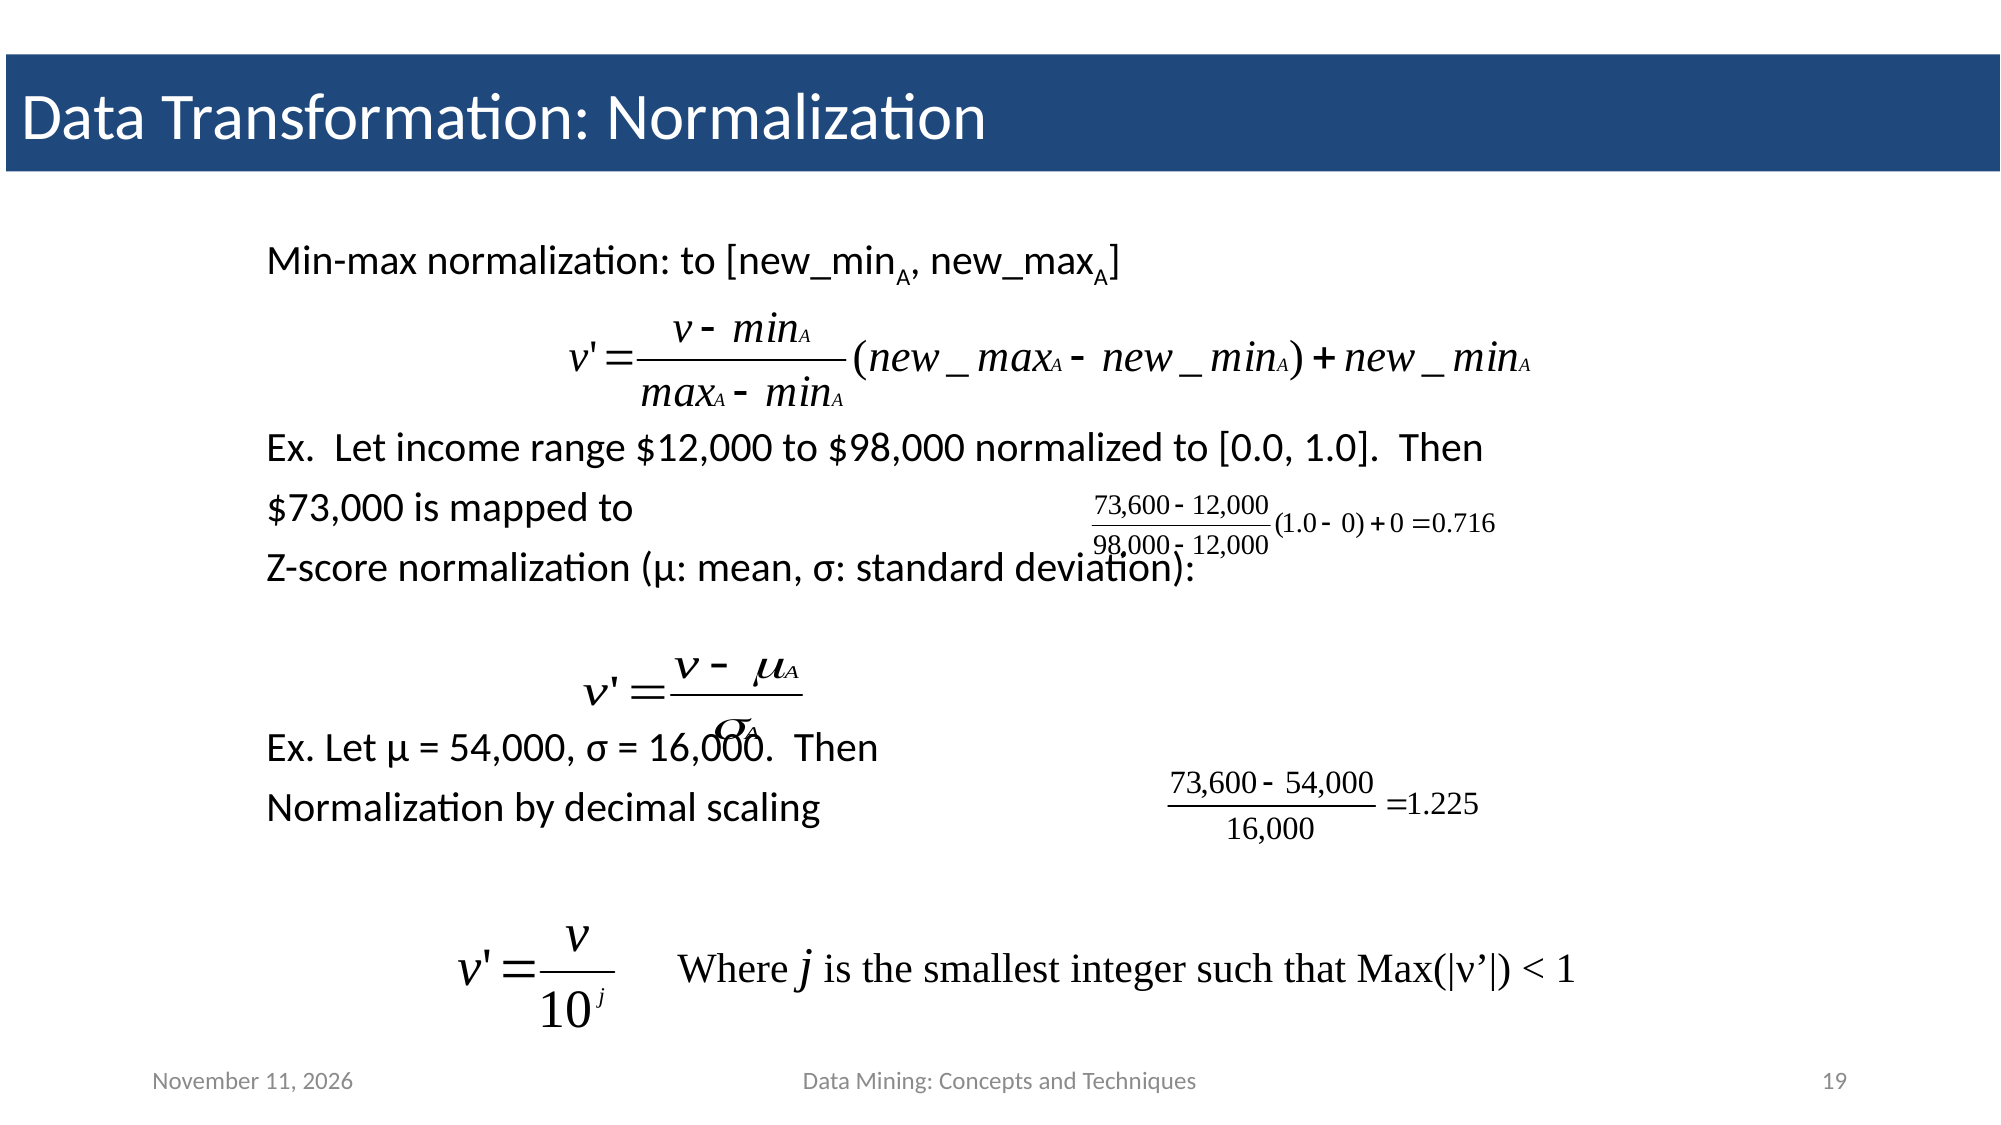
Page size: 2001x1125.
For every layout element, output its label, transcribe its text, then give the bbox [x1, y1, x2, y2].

list Min-max normalization: to [new_minA, new_maxA] Ex. Let income range $12,000 to $98,000 normalized to [0.0, 1.0]. Then $73,000 is mapped to Z-score normalization (μ: mean, σ: standard deviation): Ex. Let μ = 54,000, σ = 16,000. Then Normalization by decimal scaling [251, 214, 1614, 1040]
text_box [449, 899, 625, 1040]
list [1087, 487, 1500, 566]
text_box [990, 544, 1010, 580]
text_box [562, 299, 1538, 417]
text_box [574, 637, 813, 749]
text_box Data Transformation: Normalization [6, 54, 2000, 172]
slide_number 19 [1412, 1042, 1863, 1103]
footer Data Mining: Concepts and Techniques [662, 1042, 1338, 1103]
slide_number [137, 1042, 588, 1103]
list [1162, 762, 1483, 853]
text_box Where j is the smallest integer such that Max(|ν’|) < 1 [662, 924, 1668, 1000]
